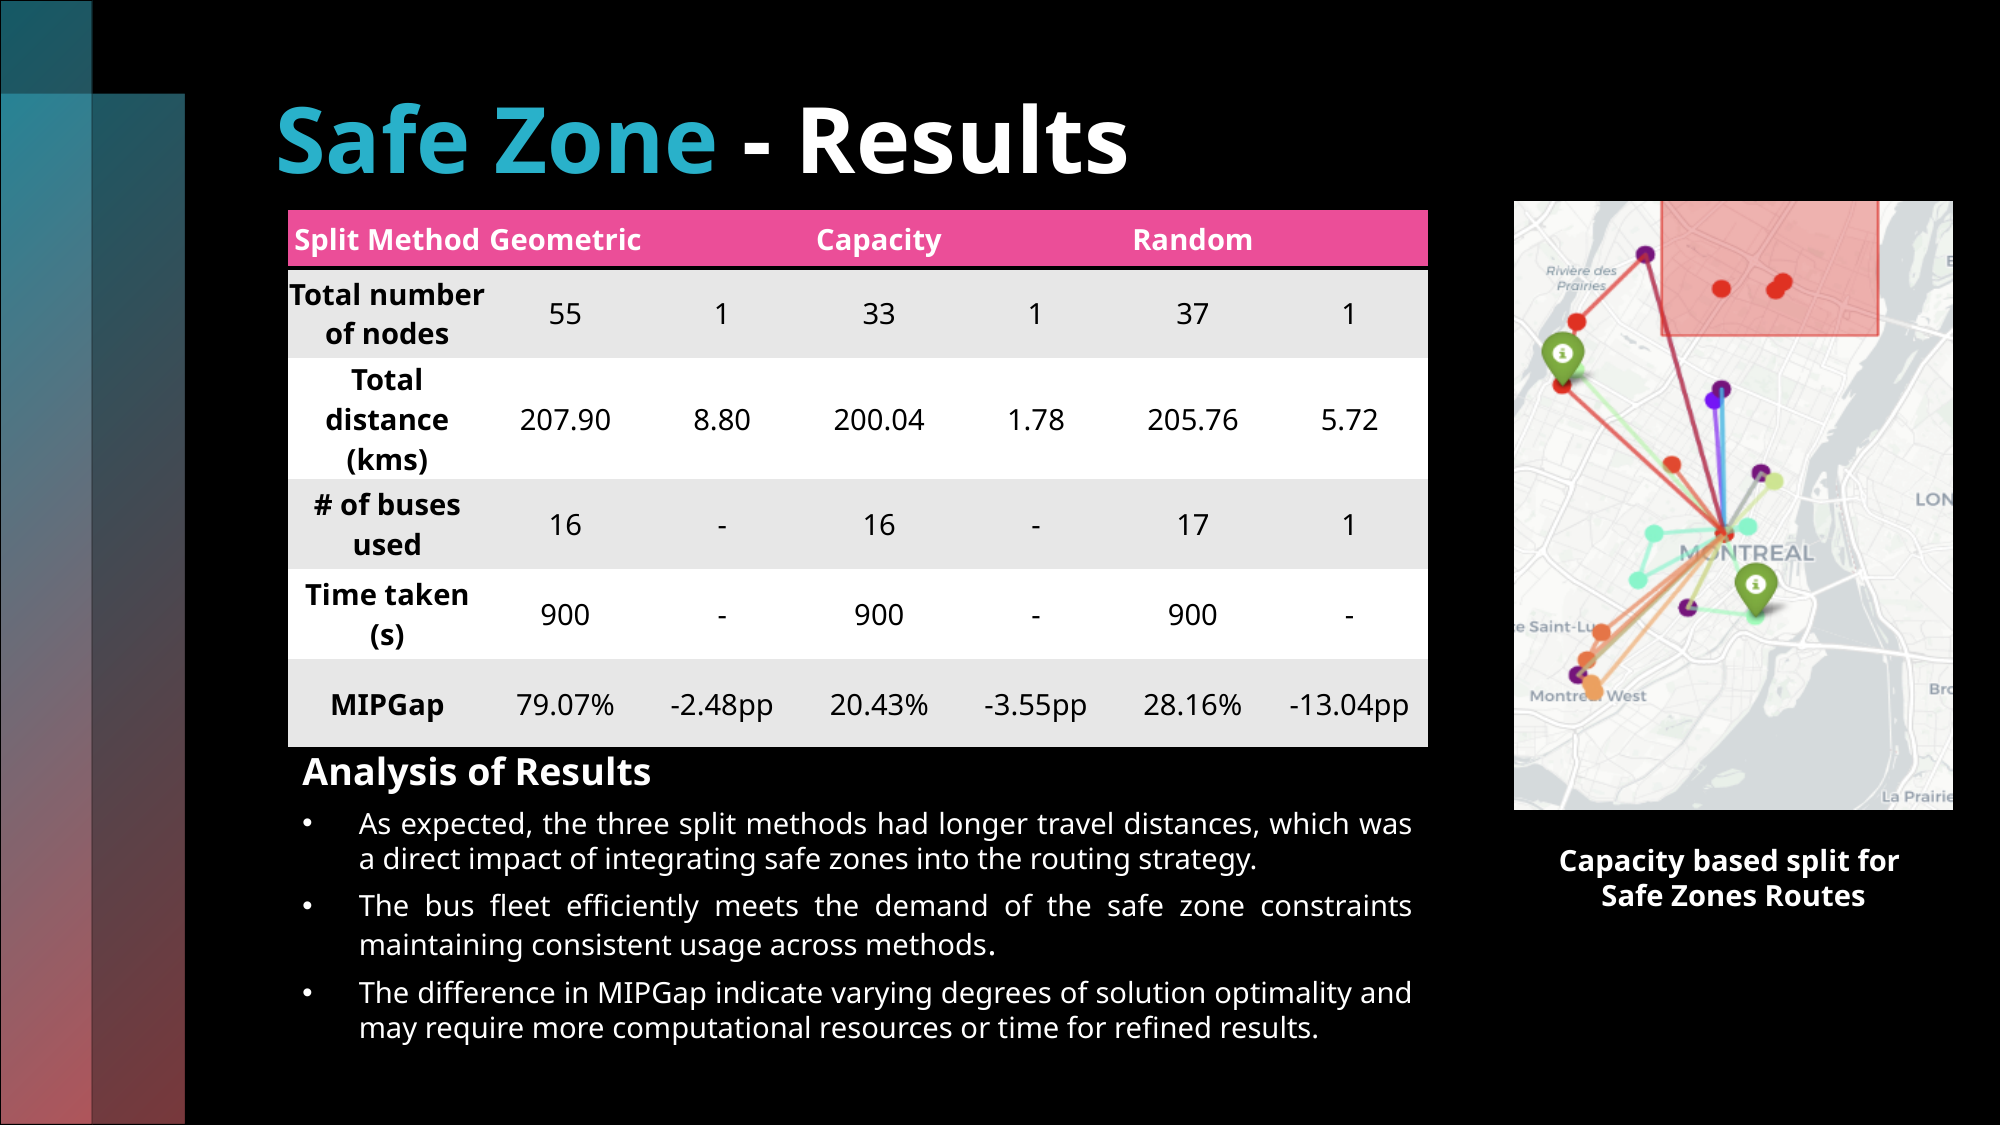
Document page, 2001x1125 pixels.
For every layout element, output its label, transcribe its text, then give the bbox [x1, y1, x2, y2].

text_box Capacity based split for Safe Zones Routes [1514, 834, 1953, 920]
text_box Analysis of Results As expected, the three split methods had longer travel distances, which was a direct impact of integrating safe zones into the routing strategy. The bus fleet efficiently meets the demand of the safe zone constraints maintaining consistent usage across methods. The difference in MIPGap indicate varying degrees of solution optimality and may require more computational resources or time for refined results. [287, 740, 1429, 1053]
title Safe Zone - Results [260, 74, 1817, 329]
picture [1514, 201, 1953, 810]
